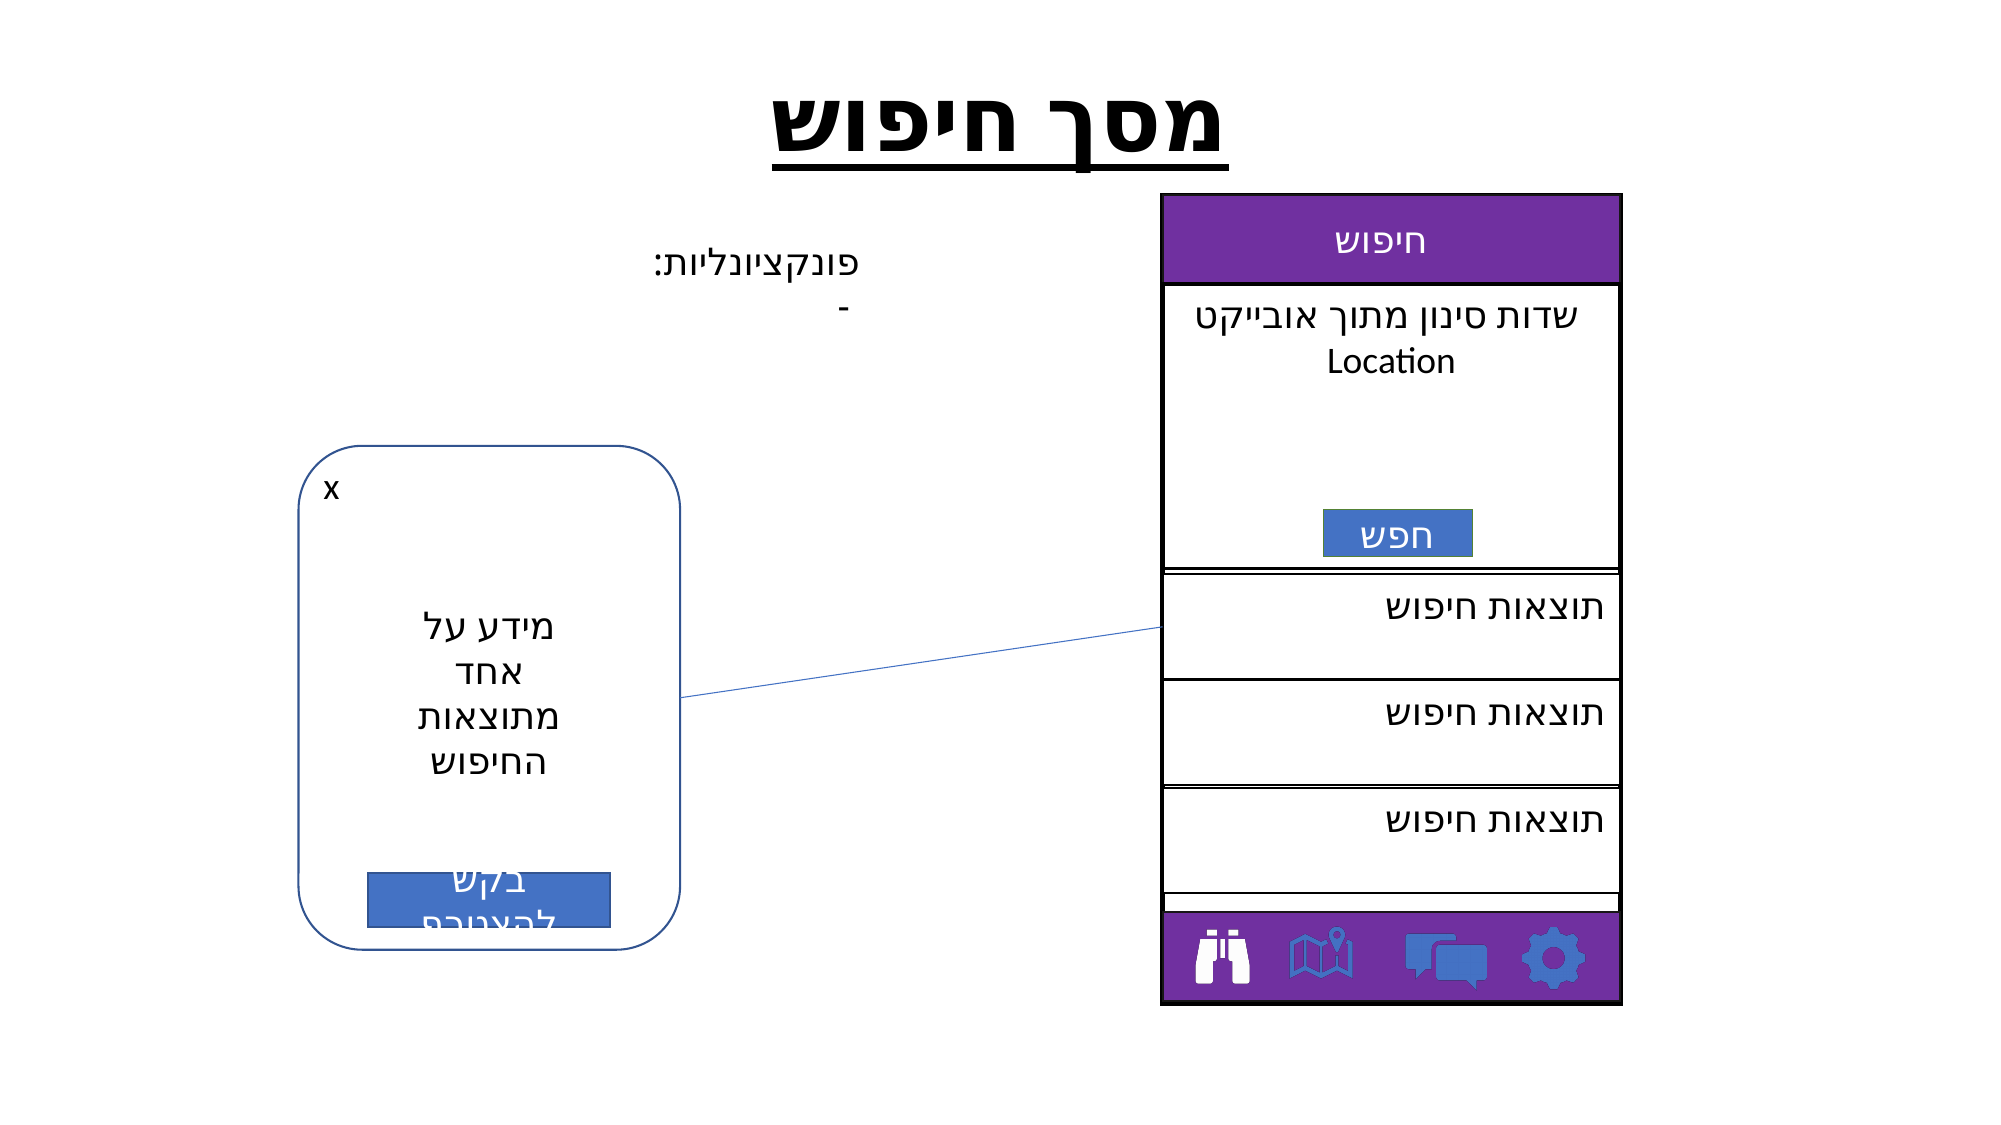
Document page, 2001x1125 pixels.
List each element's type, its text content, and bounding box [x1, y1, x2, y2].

text_box תוצאות חיפוש [1162, 787, 1621, 894]
text_box תוצאות חיפוש [1162, 573, 1621, 679]
picture [1283, 914, 1359, 991]
text_box פונקציונליות: - [281, 230, 875, 336]
text_box [1162, 569, 1621, 573]
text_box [679, 627, 1163, 698]
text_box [298, 445, 681, 950]
text_box חיפוש [1319, 208, 1543, 269]
picture [1184, 918, 1261, 995]
picture [1509, 914, 1598, 1002]
title מסך חיפוש [137, 13, 1863, 231]
text_box חפש [1322, 509, 1473, 557]
text_box [1162, 194, 1621, 283]
text_box [1162, 911, 1621, 1002]
text_box שדות סינון מתוך אובייקט Location [1162, 283, 1621, 569]
picture [1397, 913, 1495, 1011]
text_box תוצאות חיפוש [1162, 679, 1621, 786]
text_box [1162, 894, 1621, 911]
